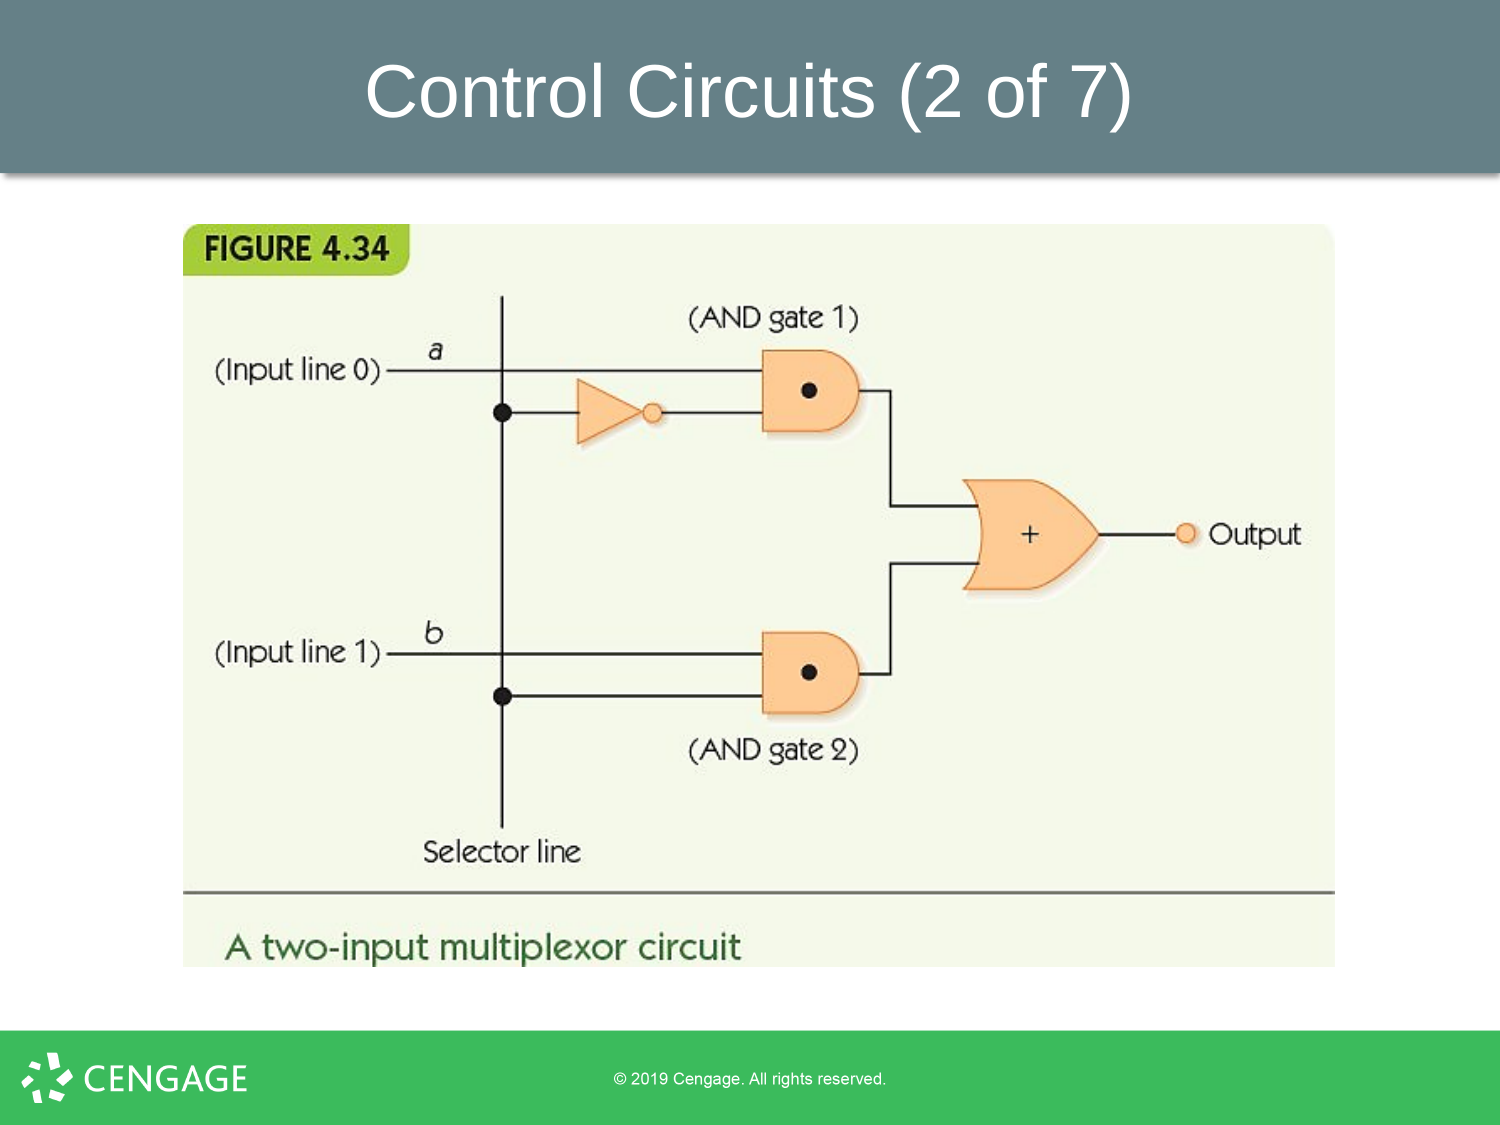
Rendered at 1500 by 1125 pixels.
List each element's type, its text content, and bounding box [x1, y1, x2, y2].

picture [0, 174, 1500, 1125]
title Control Circuits (2 of 7) [0, 0, 1500, 174]
